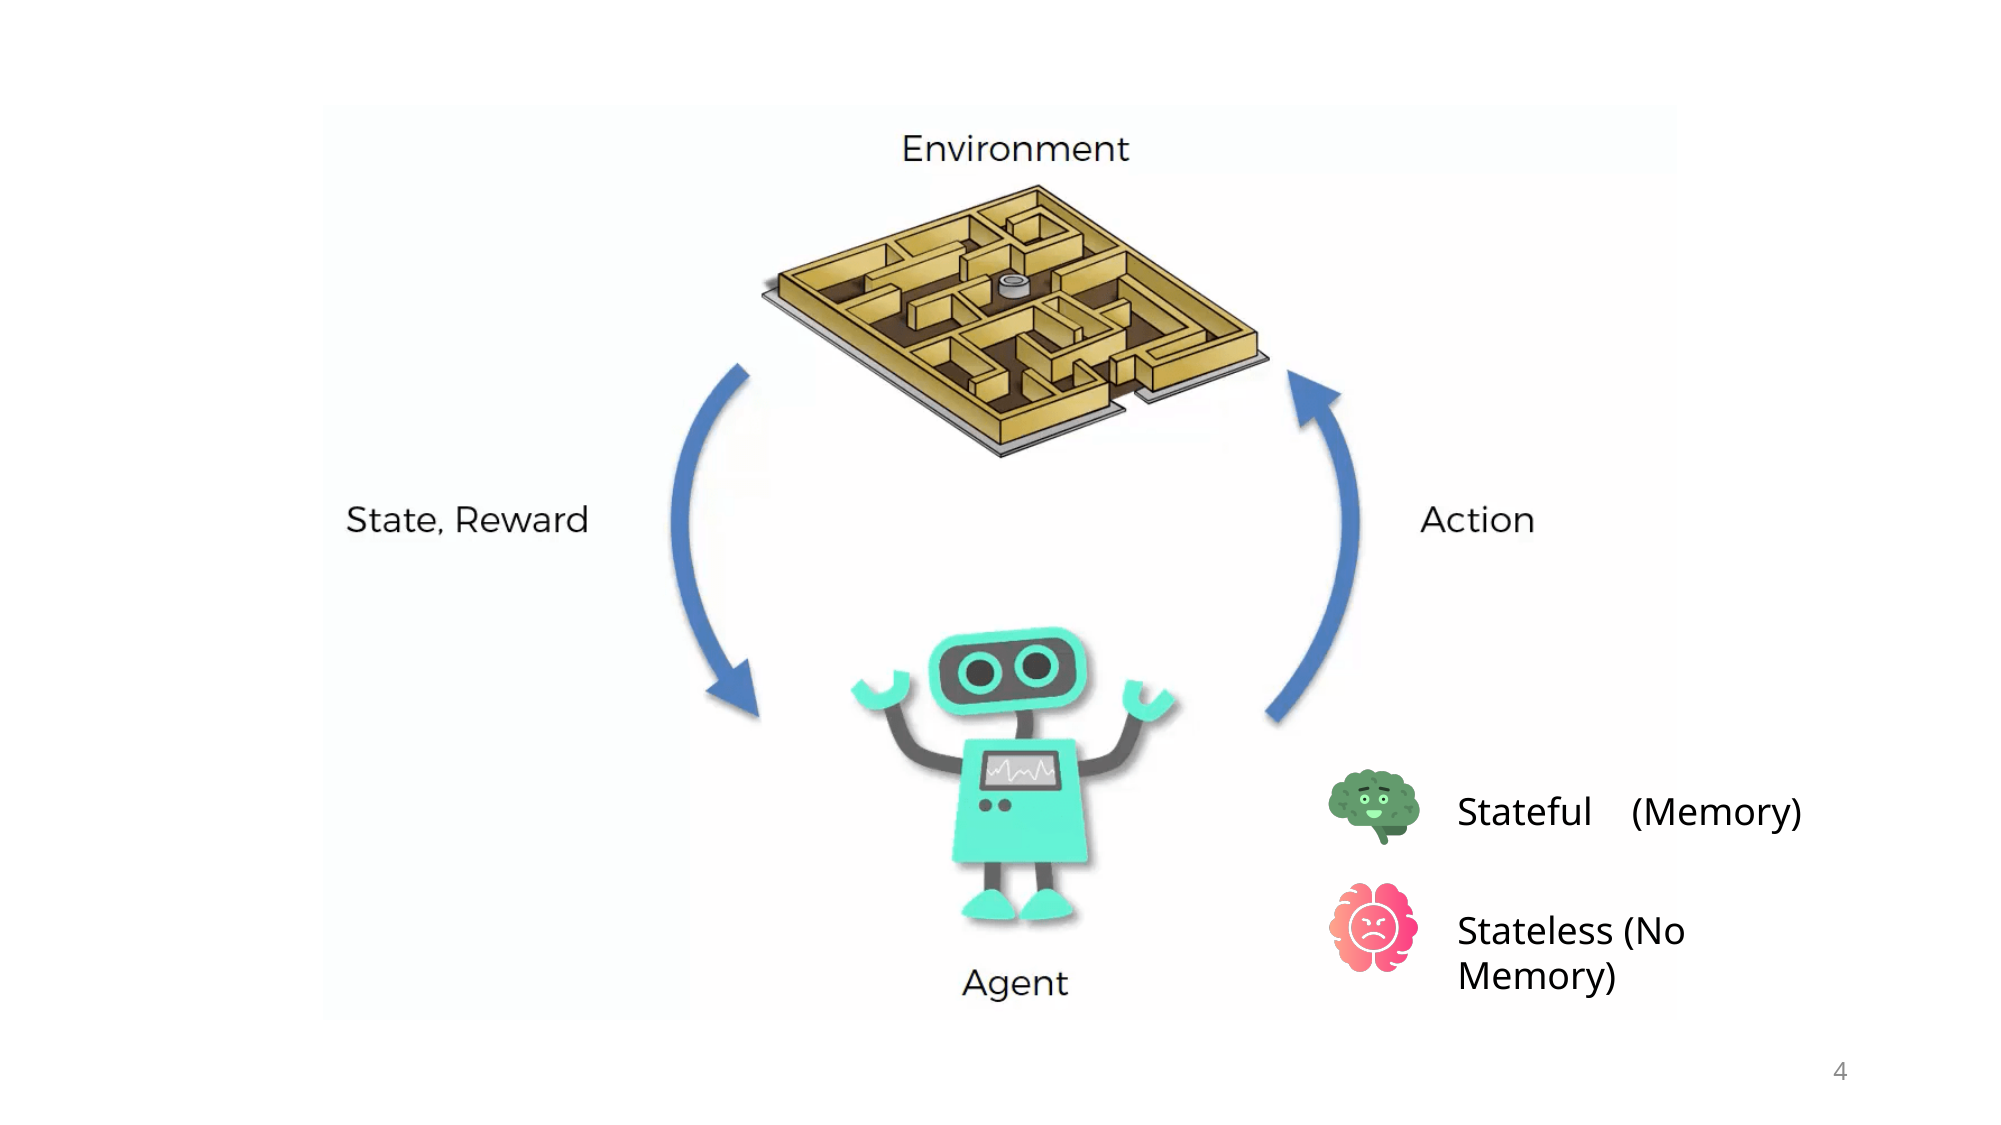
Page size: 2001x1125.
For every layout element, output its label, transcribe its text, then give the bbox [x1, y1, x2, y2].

picture [1326, 759, 1422, 855]
text_box Stateless (No Memory) [1678, 899, 1848, 1005]
slide_number 4 [1412, 1042, 1863, 1103]
picture [1323, 876, 1425, 978]
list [322, 104, 1678, 1020]
text_box Stateful (Memory) [1678, 780, 1878, 841]
